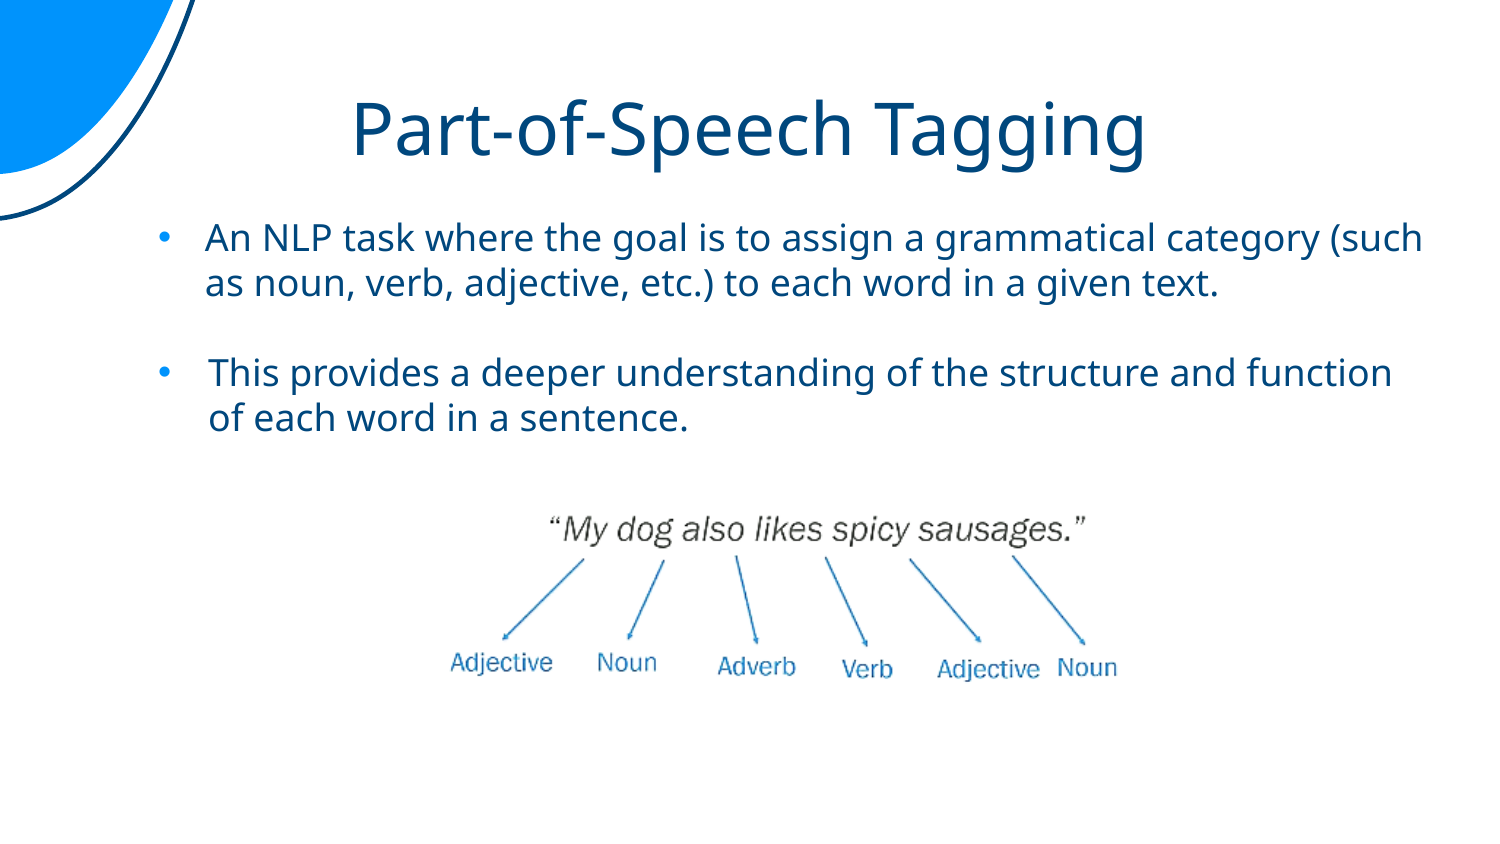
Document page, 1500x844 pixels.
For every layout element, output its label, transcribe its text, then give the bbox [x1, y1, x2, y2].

title Part-of-Speech Tagging [188, 82, 1311, 171]
picture [392, 478, 1171, 726]
subtitle An NLP task where the goal is to assign a grammatical category (such as noun, verb, adjective, etc.) to each word in a given text. This provides a deeper understanding of the structure and function of each word in a sentence. [118, 198, 1446, 756]
